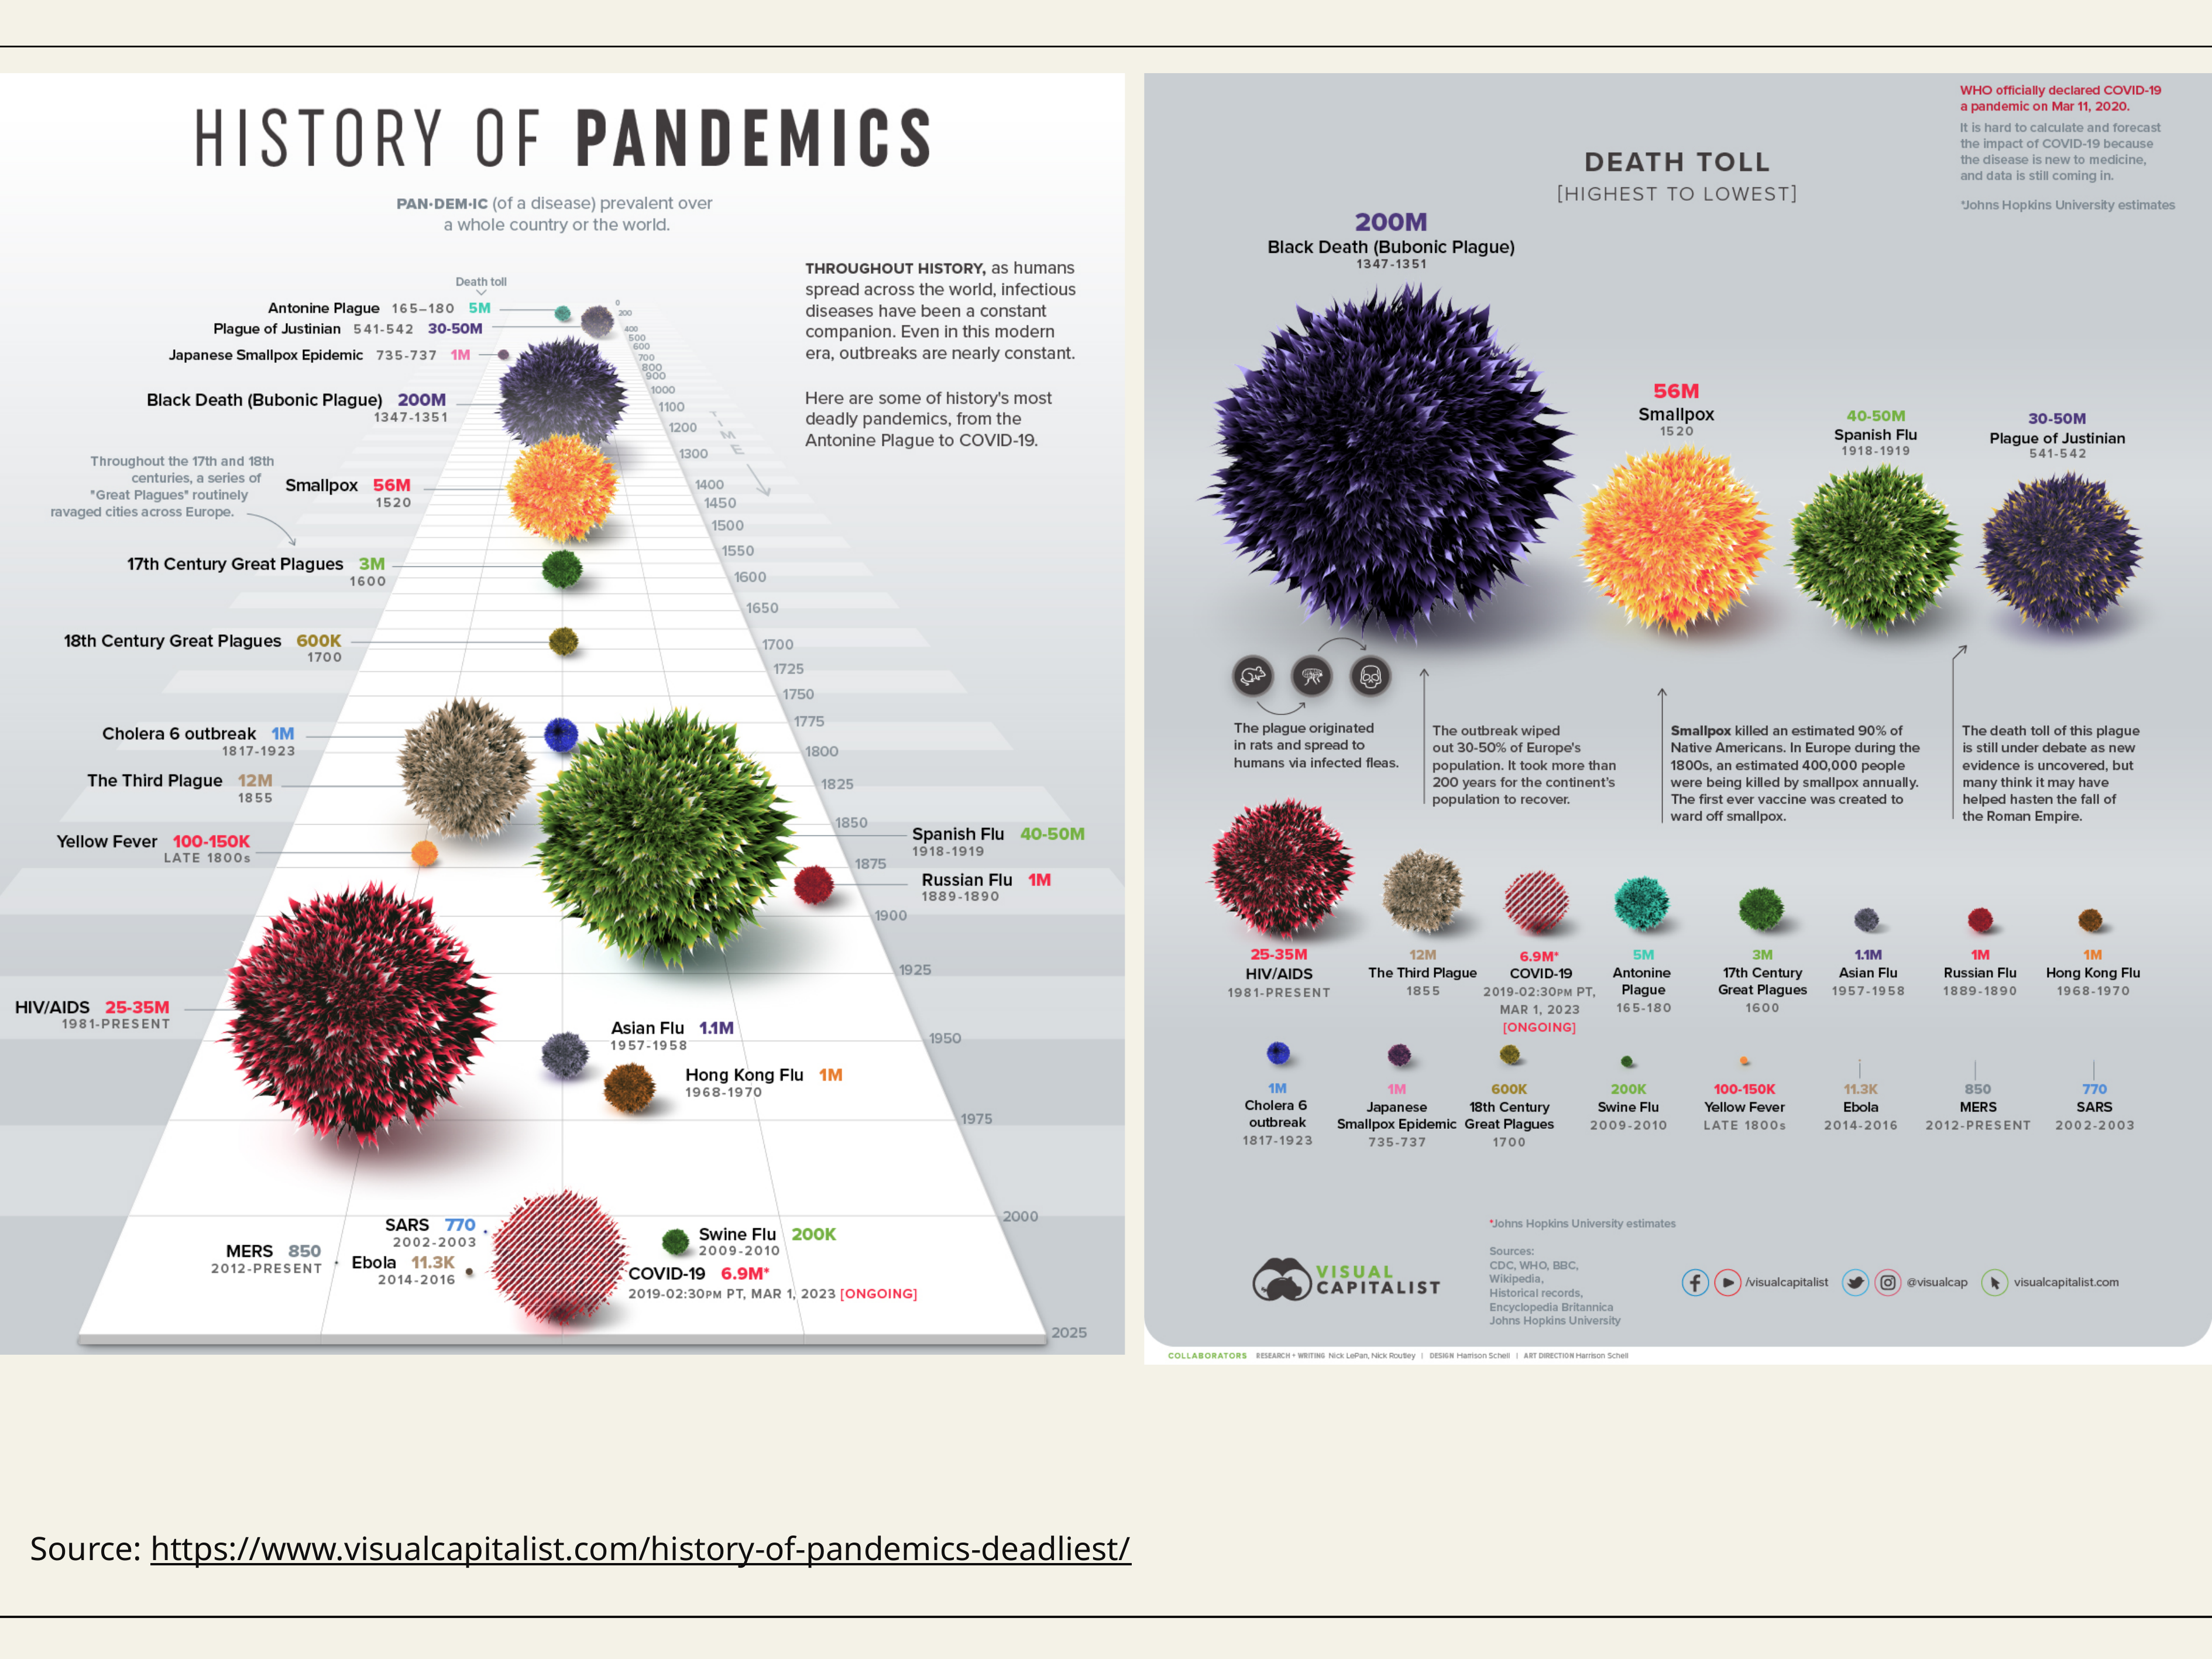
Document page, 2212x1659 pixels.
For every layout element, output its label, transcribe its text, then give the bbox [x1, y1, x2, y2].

picture [0, 73, 1125, 1355]
picture [1144, 73, 2212, 1365]
text_box Source: https://www.visualcapitalist.com/history-of-pandemics-deadliest/ [30, 1528, 1561, 1572]
